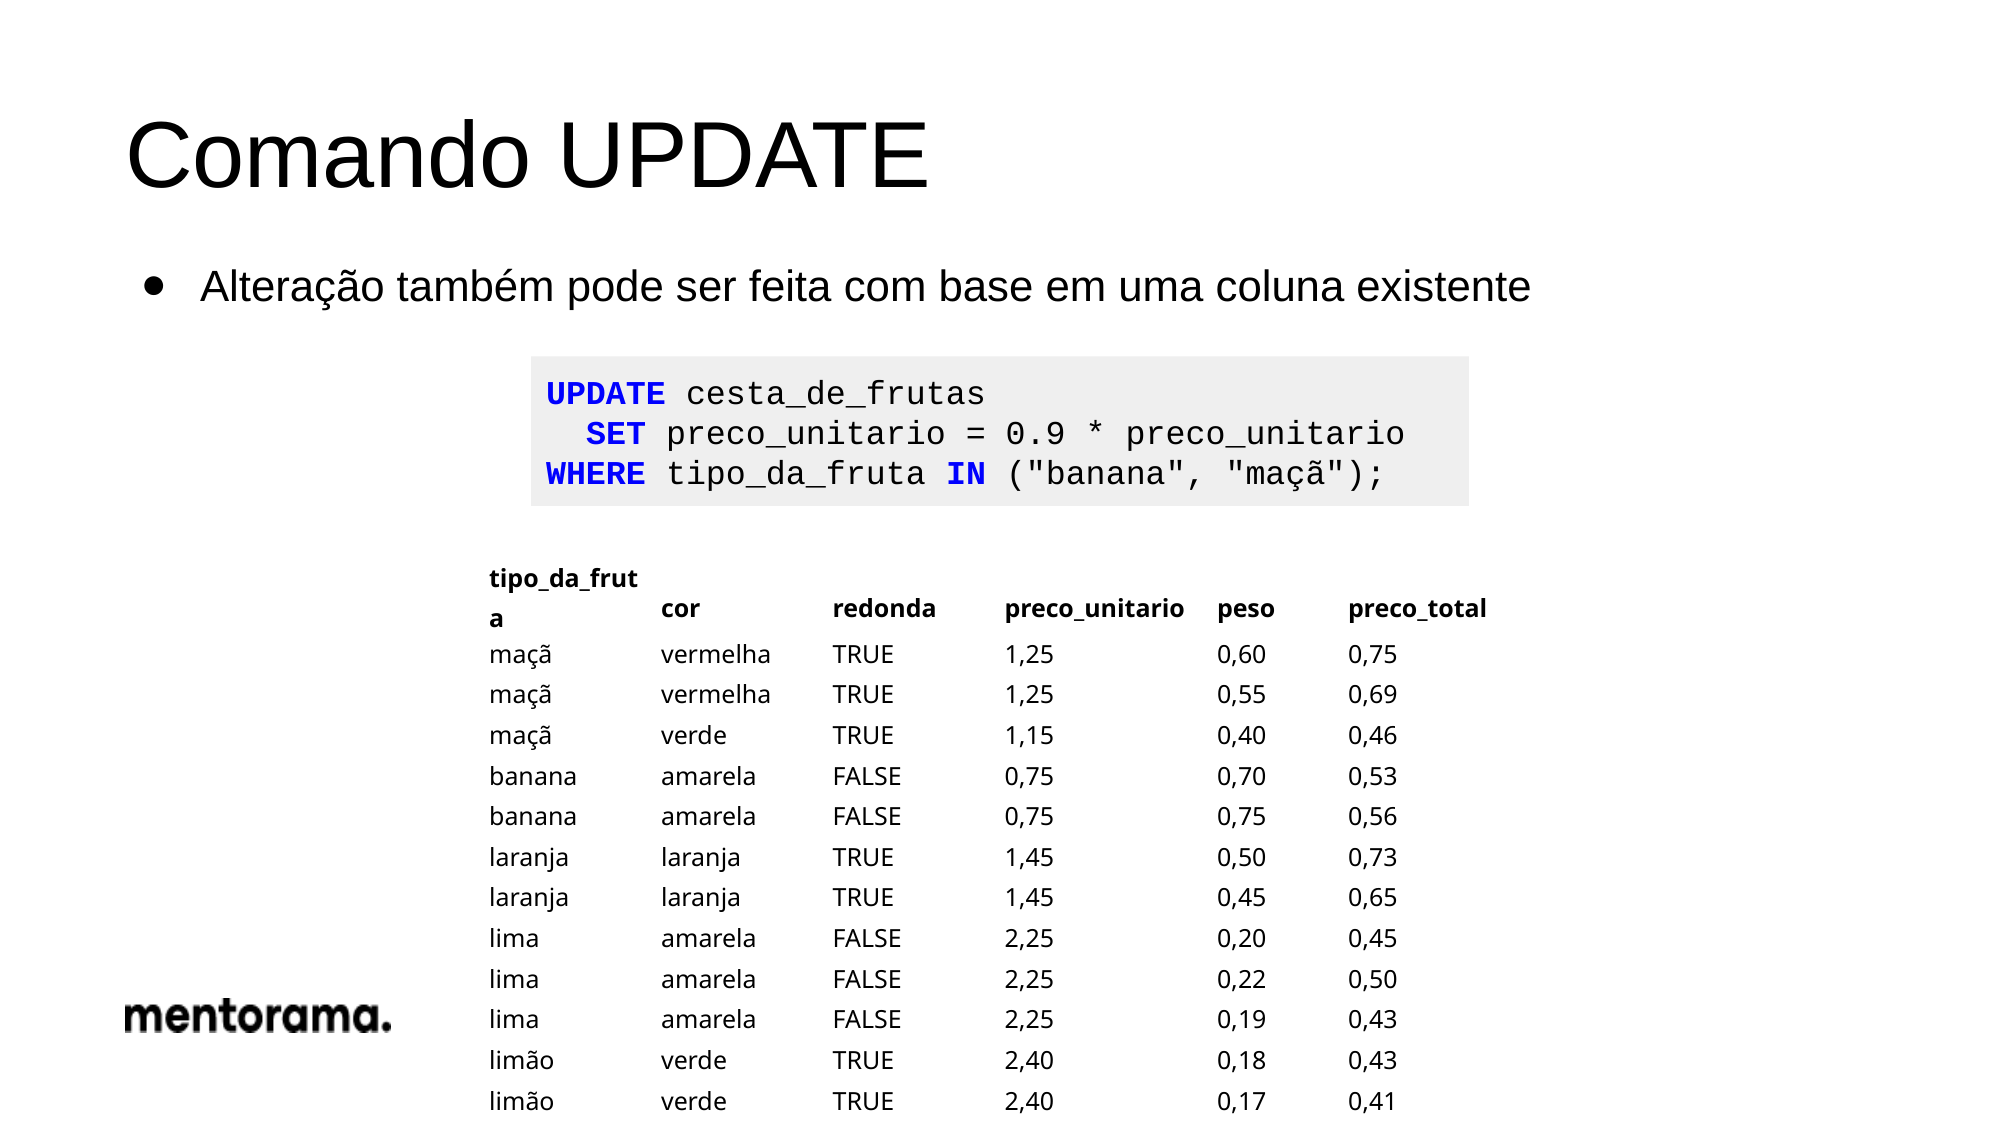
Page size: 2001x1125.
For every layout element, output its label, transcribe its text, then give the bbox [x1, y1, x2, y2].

table_cell 0,65 [1343, 872, 1515, 913]
table_cell FALSE [828, 913, 1000, 953]
table_cell 2,40 [1000, 1035, 1212, 1075]
table_cell laranja [656, 872, 828, 913]
table_cell maçã [484, 628, 656, 669]
table_cell laranja [484, 831, 656, 872]
table_cell 1,15 [1000, 709, 1212, 750]
table_cell lima [484, 994, 656, 1035]
text_box UPDATE cesta_de_frutas SET preco_unitario = 0.9 * preco_unitario WHERE tipo_da_fruta IN ("banana", "maçã"); [531, 356, 1469, 506]
table_cell TRUE [828, 628, 1000, 669]
table_cell 0,19 [1212, 994, 1343, 1035]
table_cell 0,43 [1343, 994, 1515, 1035]
table_header preco_total [1343, 553, 1515, 628]
table_cell TRUE [828, 872, 1000, 913]
table_cell lima [484, 953, 656, 994]
table_cell 0,45 [1212, 872, 1343, 913]
table_cell FALSE [828, 994, 1000, 1035]
picture [124, 998, 391, 1033]
table_cell 0,22 [1212, 953, 1343, 994]
table_cell TRUE [828, 1075, 1000, 1116]
table_cell 2,25 [1000, 953, 1212, 994]
table_cell 0,20 [1212, 913, 1343, 953]
table_cell 0,50 [1212, 831, 1343, 872]
table_cell verde [656, 709, 828, 750]
table_cell 1,45 [1000, 831, 1212, 872]
table_header cor [656, 553, 828, 628]
table_cell FALSE [828, 750, 1000, 791]
table_cell maçã [484, 709, 656, 750]
table_cell banana [484, 750, 656, 791]
table_cell 0,41 [1343, 1075, 1515, 1116]
table_header tipo_da_fruta [484, 553, 656, 628]
table_cell 0,18 [1212, 1035, 1343, 1075]
table_cell lima [484, 913, 656, 953]
table_cell 0,17 [1212, 1075, 1343, 1116]
table_cell 2,40 [1000, 1075, 1212, 1116]
table_cell verde [656, 1035, 828, 1075]
table_cell amarela [656, 750, 828, 791]
table_cell amarela [656, 791, 828, 831]
table_cell 1,25 [1000, 628, 1212, 669]
table_cell limão [484, 1035, 656, 1075]
table_cell 0,75 [1343, 628, 1515, 669]
table_cell amarela [656, 913, 828, 953]
table_header preco_unitario [1000, 553, 1212, 628]
table_cell laranja [484, 872, 656, 913]
table_cell 2,25 [1000, 913, 1212, 953]
table_cell 0,69 [1343, 669, 1515, 709]
table_cell 0,75 [1000, 791, 1212, 831]
table_cell 0,53 [1343, 750, 1515, 791]
table_cell 2,25 [1000, 994, 1212, 1035]
table_cell limão [484, 1075, 656, 1116]
table_cell 0,46 [1343, 709, 1515, 750]
table_cell 1,25 [1000, 669, 1212, 709]
table_cell 0,50 [1343, 953, 1515, 994]
table_cell TRUE [828, 669, 1000, 709]
table_cell TRUE [828, 831, 1000, 872]
table_cell 0,73 [1343, 831, 1515, 872]
text_box Alteração também pode ser feita com base em uma coluna existente [125, 257, 1597, 311]
table_cell 1,45 [1000, 872, 1212, 913]
table_cell 0,60 [1212, 628, 1343, 669]
table_cell 0,43 [1343, 1035, 1515, 1075]
table_cell vermelha [656, 628, 828, 669]
table_cell amarela [656, 953, 828, 994]
table_cell TRUE [828, 1035, 1000, 1075]
table_cell 0,55 [1212, 669, 1343, 709]
table_cell vermelha [656, 669, 828, 709]
table_cell 0,75 [1000, 750, 1212, 791]
table_cell laranja [656, 831, 828, 872]
table_header peso [1212, 553, 1343, 628]
table_cell 0,56 [1343, 791, 1515, 831]
text_box Comando UPDATE [124, 93, 1673, 216]
table_cell banana [484, 791, 656, 831]
table_cell 0,40 [1212, 709, 1343, 750]
table_cell maçã [484, 669, 656, 709]
table_cell 0,70 [1212, 750, 1343, 791]
table_cell verde [656, 1075, 828, 1116]
table_header redonda [828, 553, 1000, 628]
table_cell FALSE [828, 791, 1000, 831]
table_cell amarela [656, 994, 828, 1035]
table_cell TRUE [828, 709, 1000, 750]
table_cell FALSE [828, 953, 1000, 994]
table_cell 0,45 [1343, 913, 1515, 953]
table_cell 0,75 [1212, 791, 1343, 831]
